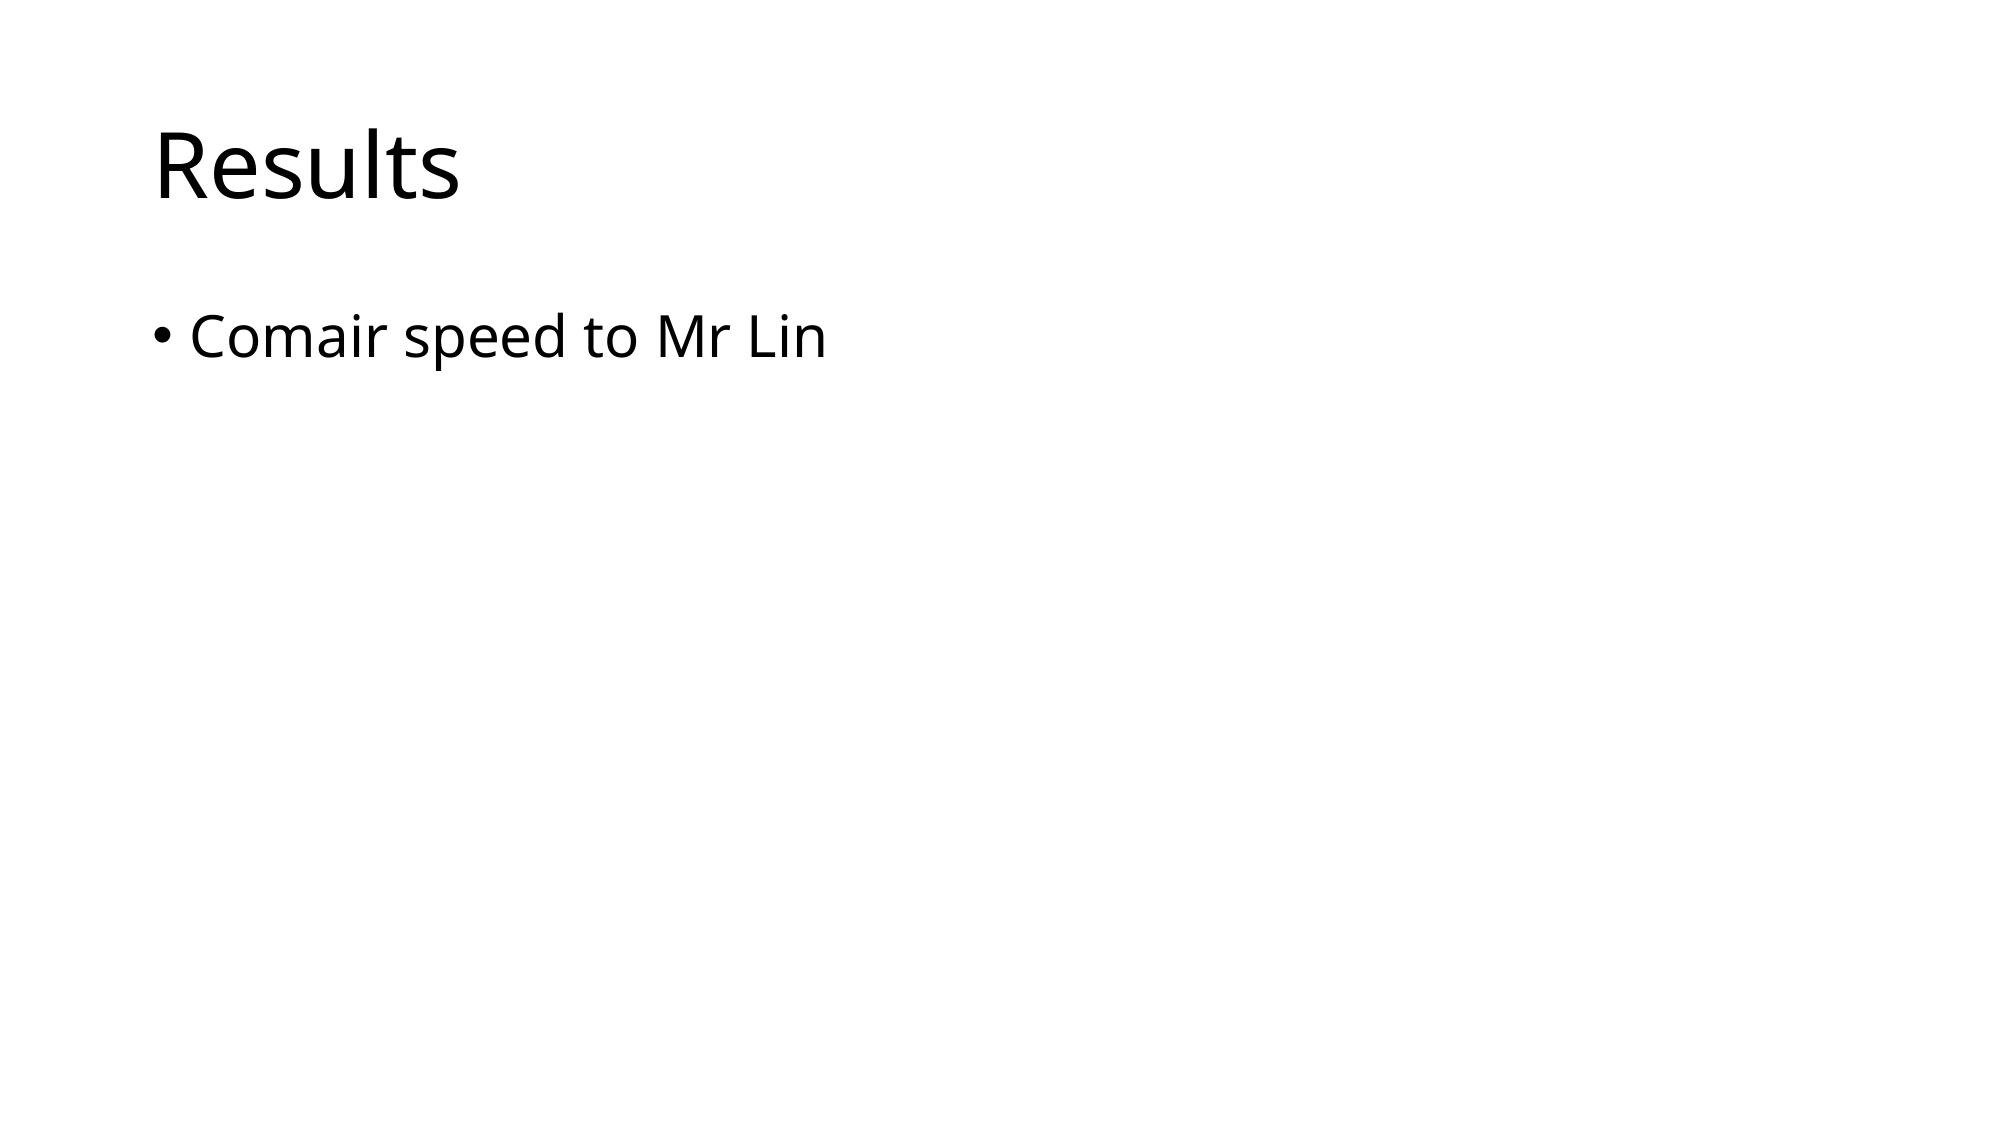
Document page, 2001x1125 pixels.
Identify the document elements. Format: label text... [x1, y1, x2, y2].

title Results [137, 59, 1863, 278]
list Comair speed to Mr Lin [137, 299, 1863, 1014]
